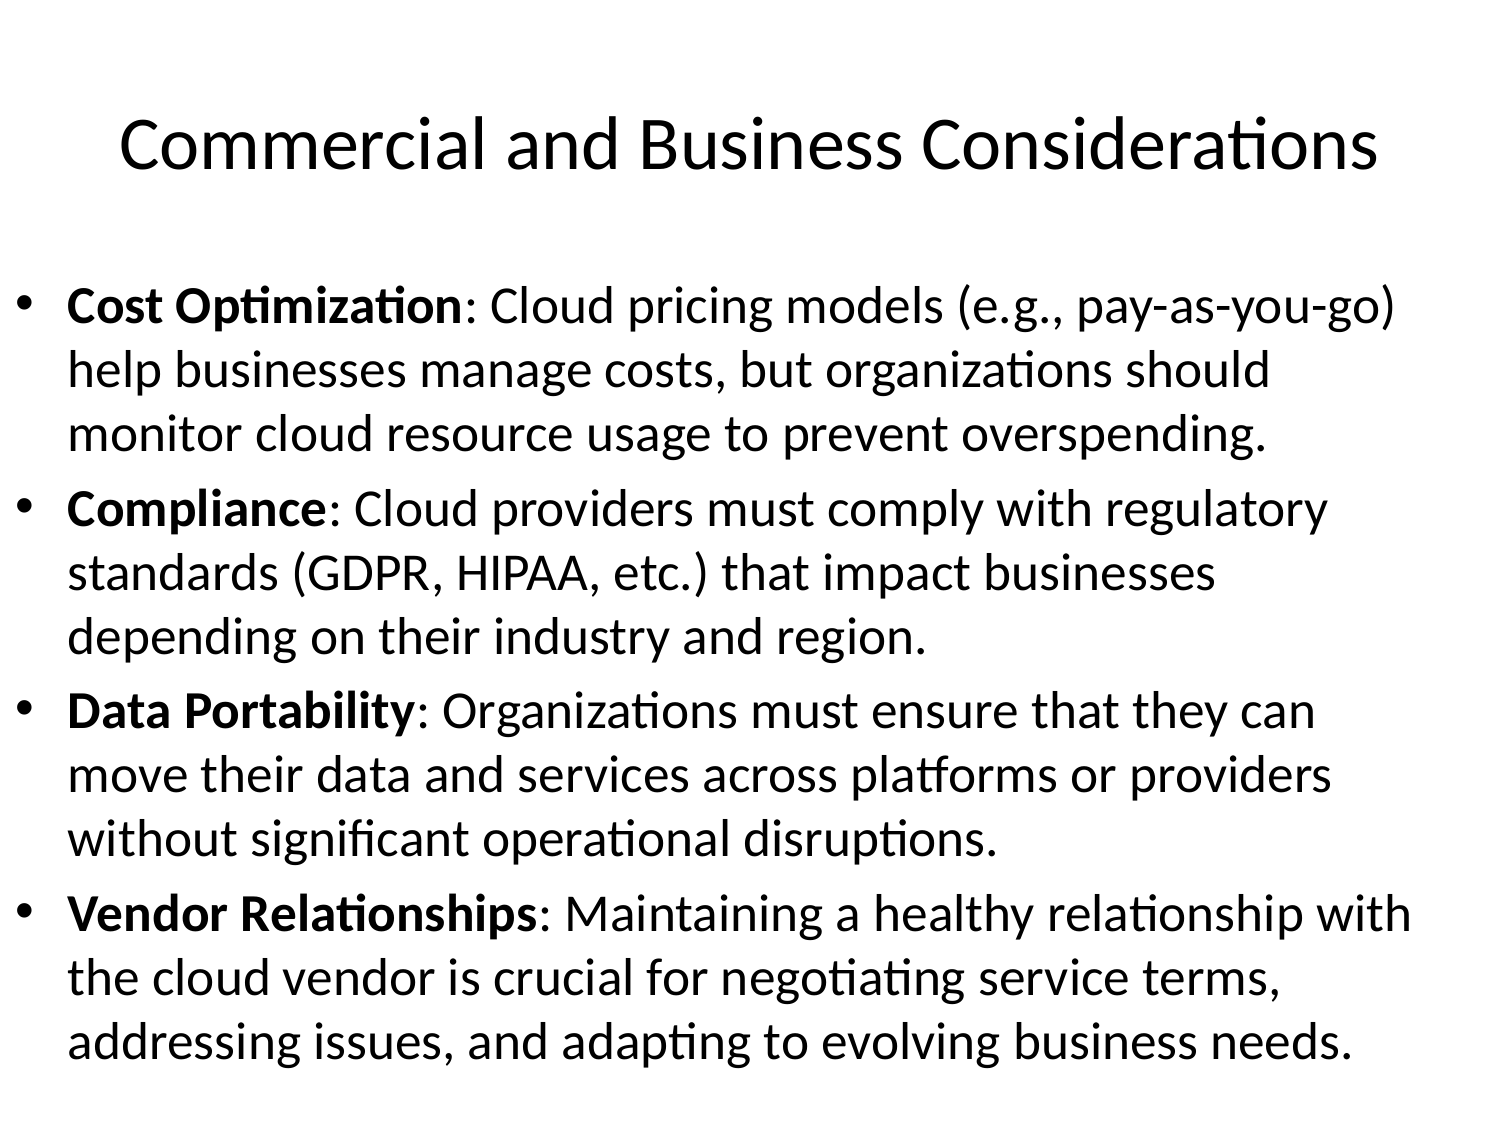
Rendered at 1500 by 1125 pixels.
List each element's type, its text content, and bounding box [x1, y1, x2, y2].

title Commercial and Business Considerations [75, 45, 1425, 233]
list Cost Optimization: Cloud pricing models (e.g., pay-as-you-go) help businesses manage costs, but organizations should monitor cloud resource usage to prevent overspending. Compliance: Cloud providers must comply with regulatory standards (GDPR, HIPAA, etc.) that impact businesses depending on their industry and region. Data Portability: Organizations must ensure that they can move their data and services across platforms or providers without significant operational disruptions. Vendor Relationships: Maintaining a healthy relationship with the cloud vendor is crucial for negotiating service terms, addressing issues, and adapting to evolving business needs. [0, 262, 1463, 1088]
